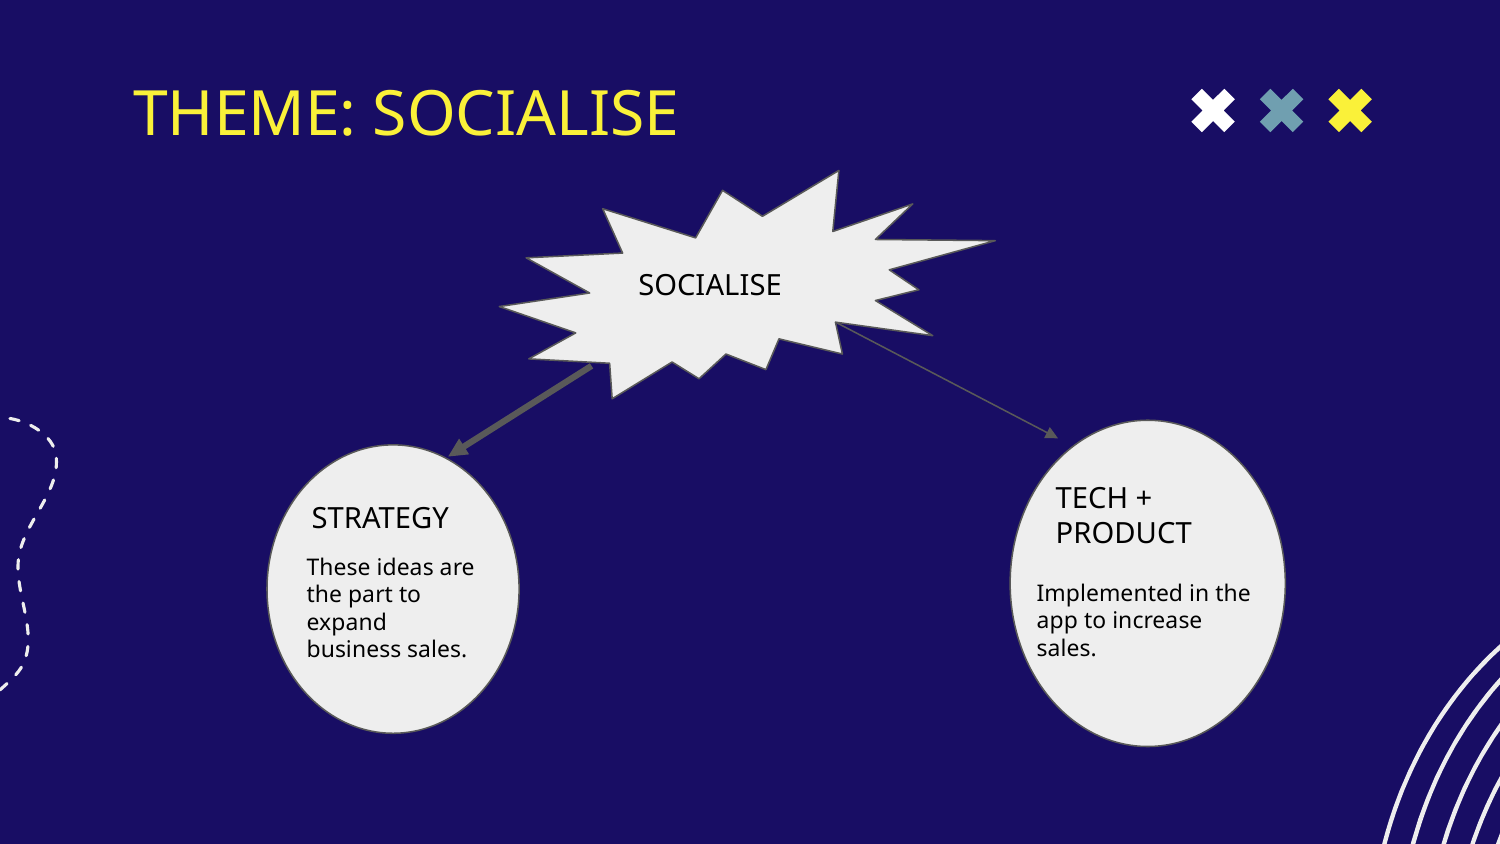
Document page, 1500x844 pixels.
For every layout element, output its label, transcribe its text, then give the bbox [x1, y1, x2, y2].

text_box [1053, 420, 1286, 649]
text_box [1181, 78, 1383, 143]
text_box TECH + PRODUCT [1040, 464, 1241, 563]
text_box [447, 365, 592, 457]
text_box [306, 444, 480, 484]
text_box Implemented in the app to increase sales. [1021, 563, 1274, 676]
title THEME: SOCIALISE [118, 63, 1381, 158]
text_box [1034, 676, 1261, 747]
text_box [266, 497, 296, 674]
text_box These ideas are the part to expand business sales. [291, 537, 492, 677]
text_box STRATEGY [296, 484, 497, 550]
text_box SOCIALISE [623, 251, 876, 317]
text_box [293, 507, 520, 734]
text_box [836, 322, 1059, 439]
text_box [499, 170, 996, 399]
text_box [1010, 481, 1040, 647]
